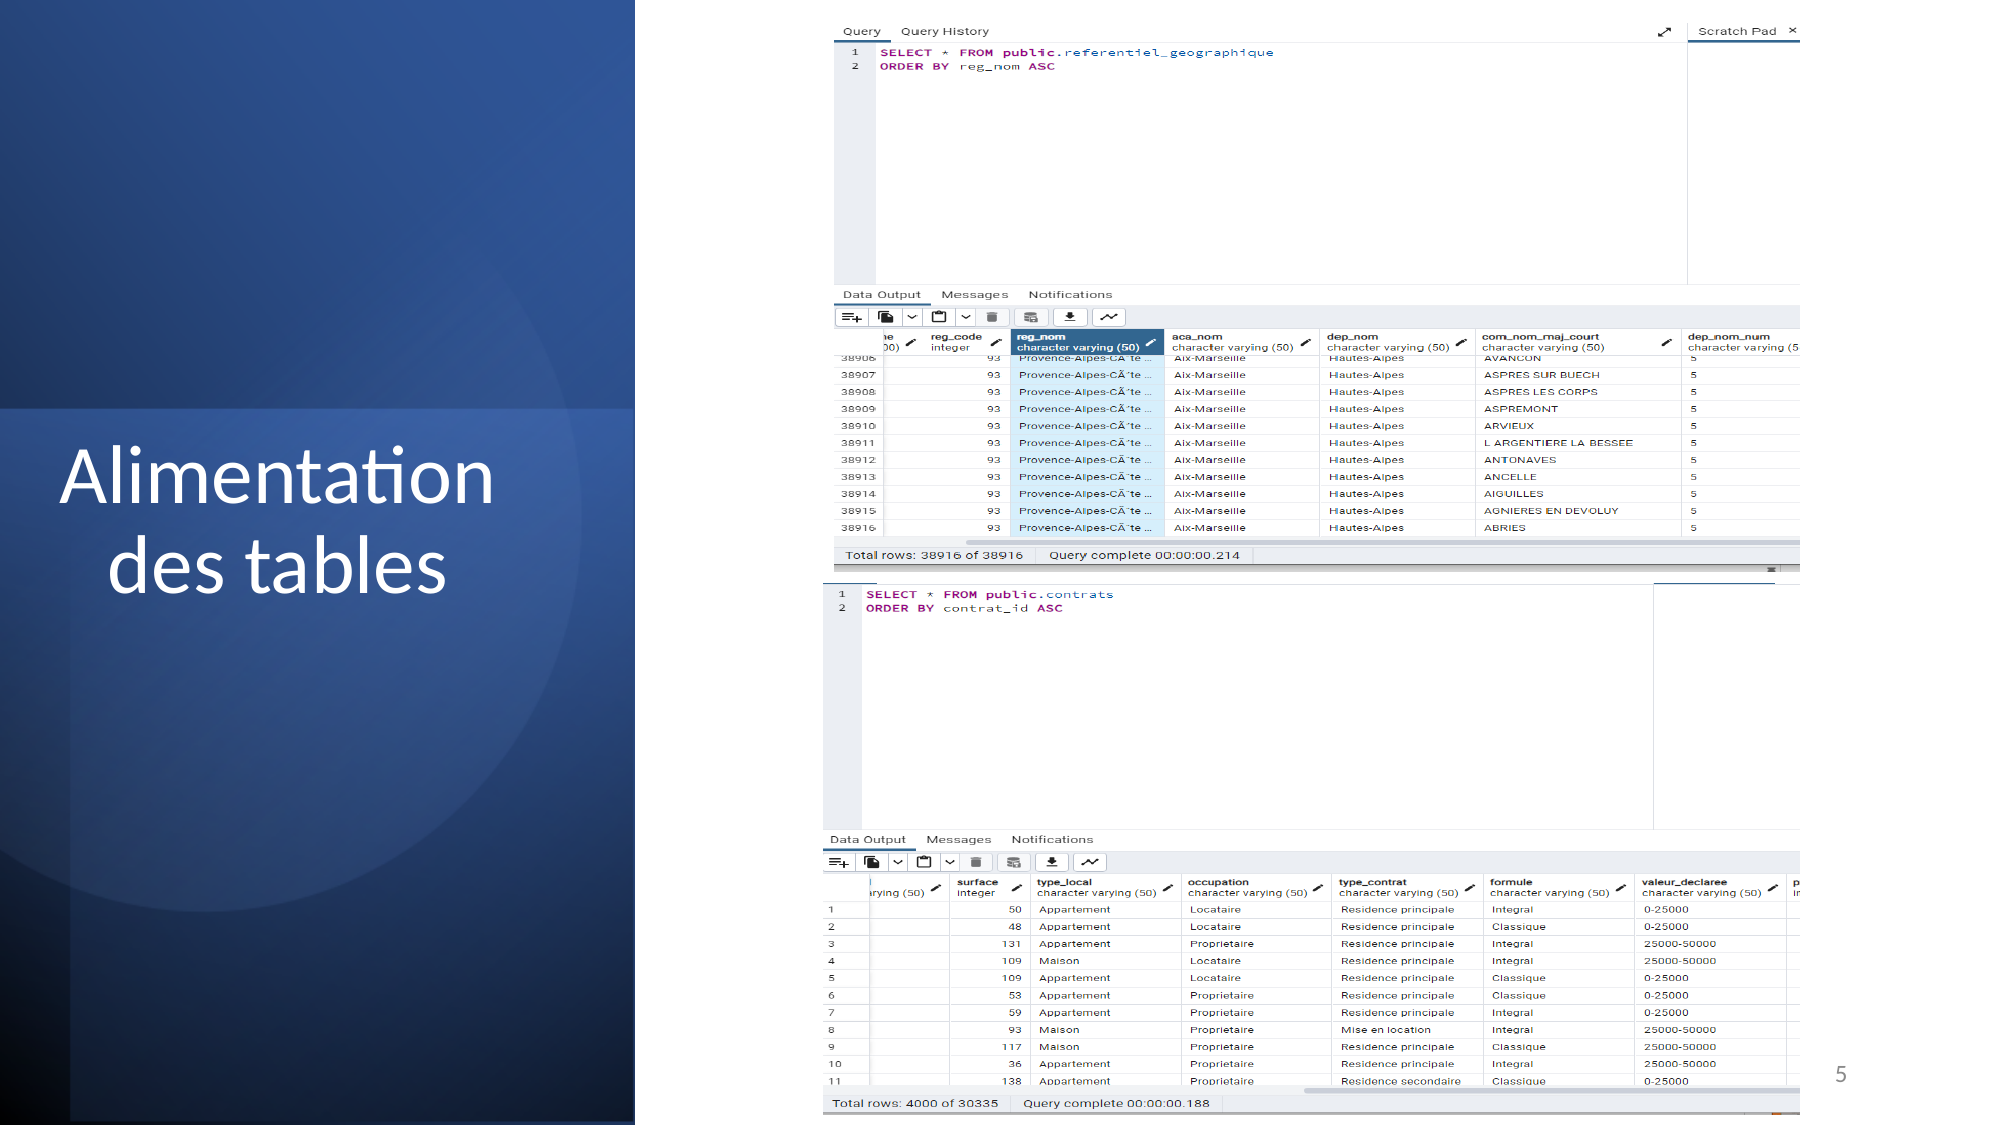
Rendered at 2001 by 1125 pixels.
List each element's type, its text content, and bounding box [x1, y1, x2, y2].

picture [0, 0, 635, 1125]
slide_number 5 [1800, 1042, 1863, 1103]
picture [834, 23, 1800, 572]
picture [823, 583, 1800, 1115]
